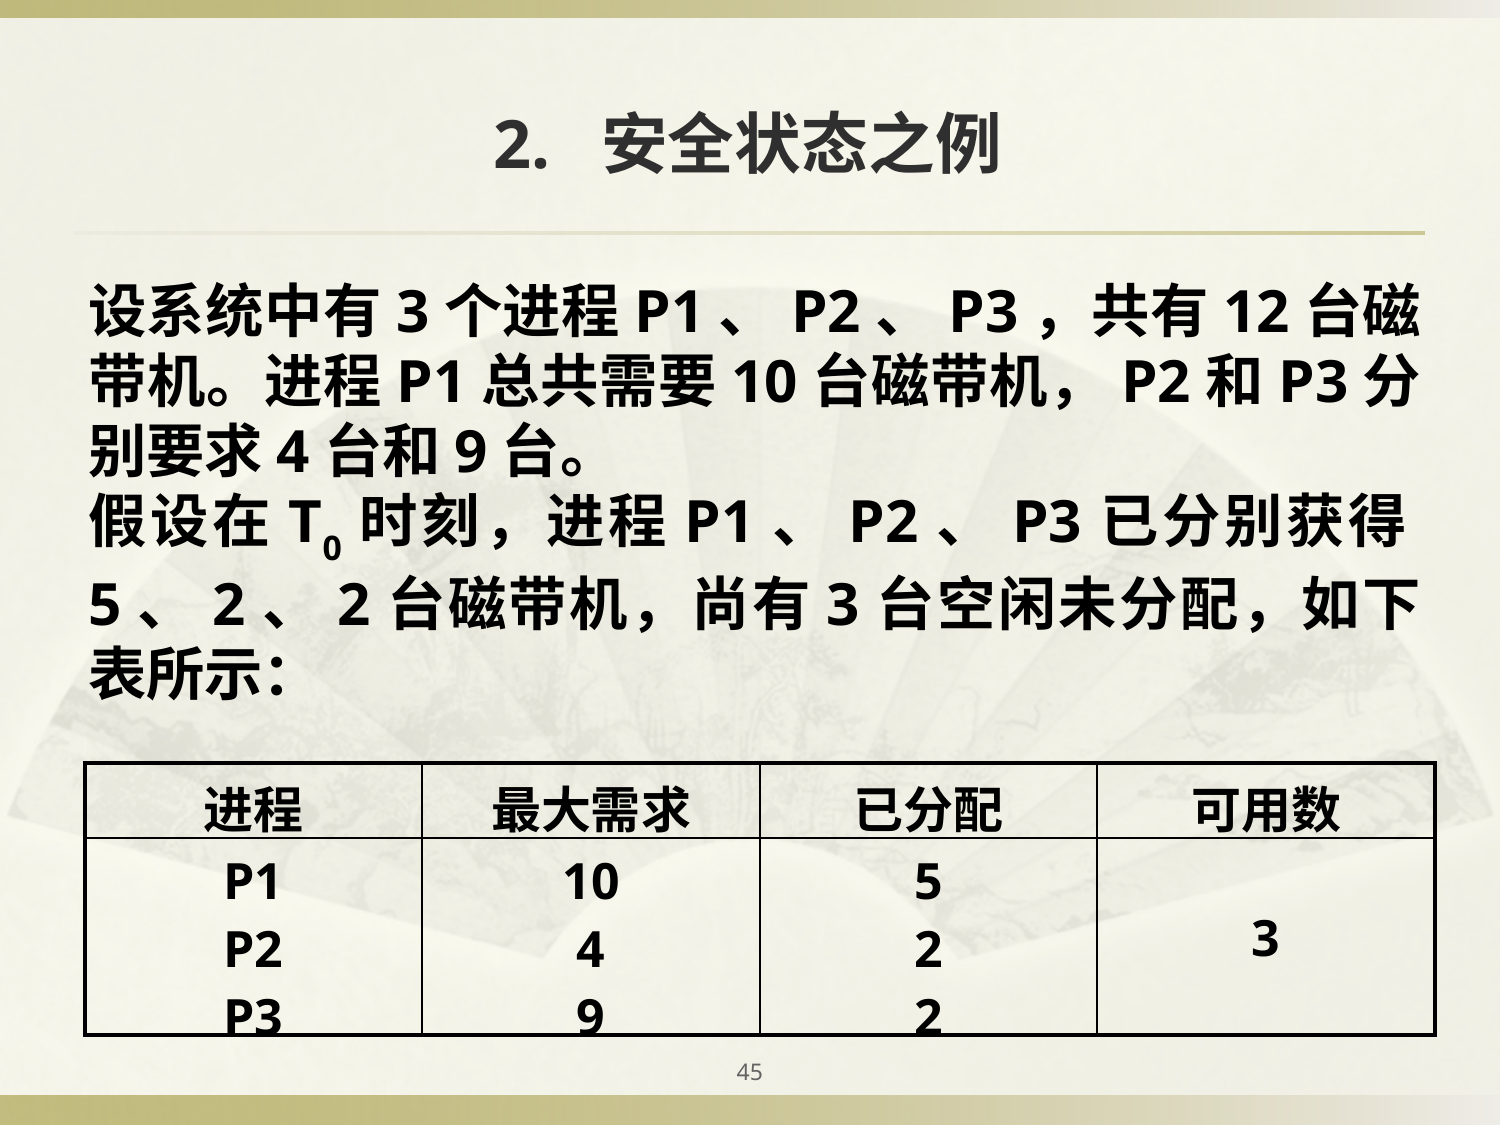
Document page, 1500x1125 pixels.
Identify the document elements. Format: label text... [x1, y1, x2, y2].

text_box 设系统中有3个进程P1、P2、P3，共有12台磁带机。进程P1总共需要10台磁带机，P2和P3分别要求4台和9台。 假设在T0时刻，进程P1、P2、P3已分别获得5、2、2台磁带机，尚有3台空闲未分配，如下表所示： [73, 267, 1436, 715]
table_header 可用数 [1098, 765, 1433, 837]
table_cell 3 [1098, 839, 1433, 1033]
table_cell 5 2 2 [761, 839, 1096, 1033]
table_cell 10 4 9 [423, 839, 759, 1033]
table_header 已分配 [761, 765, 1096, 837]
table_cell P1 P2 P3 [87, 839, 421, 1033]
table_header 进程 [87, 765, 421, 837]
table_header 最大需求 [423, 765, 759, 837]
title 2. 安全状态之例 [76, 90, 1434, 194]
slide_number 45 [675, 1050, 825, 1097]
